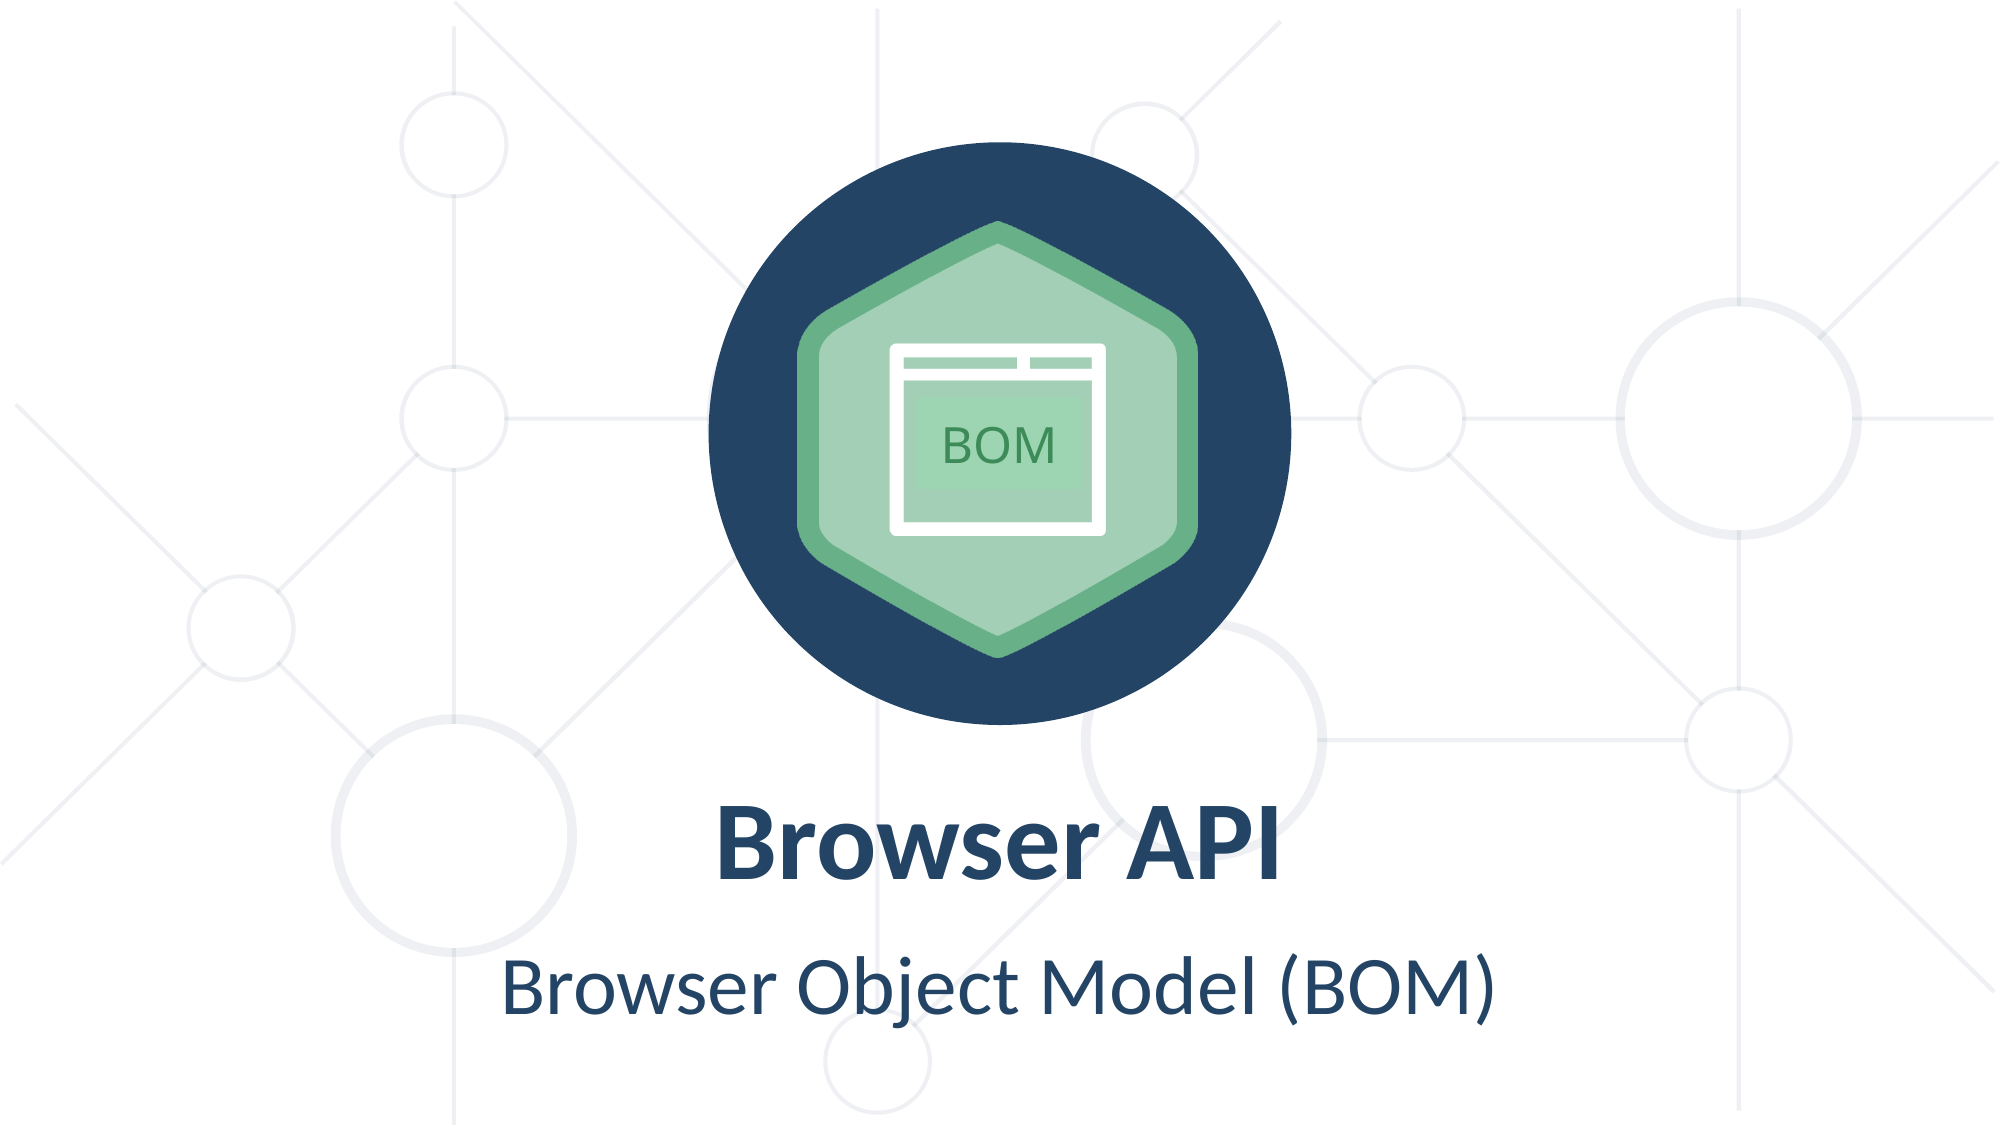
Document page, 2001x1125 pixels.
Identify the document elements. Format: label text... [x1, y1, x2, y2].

text_box Browser API [100, 771, 1899, 898]
text_box Browser Object Model (BOM) [100, 916, 1899, 1043]
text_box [796, 221, 1198, 658]
